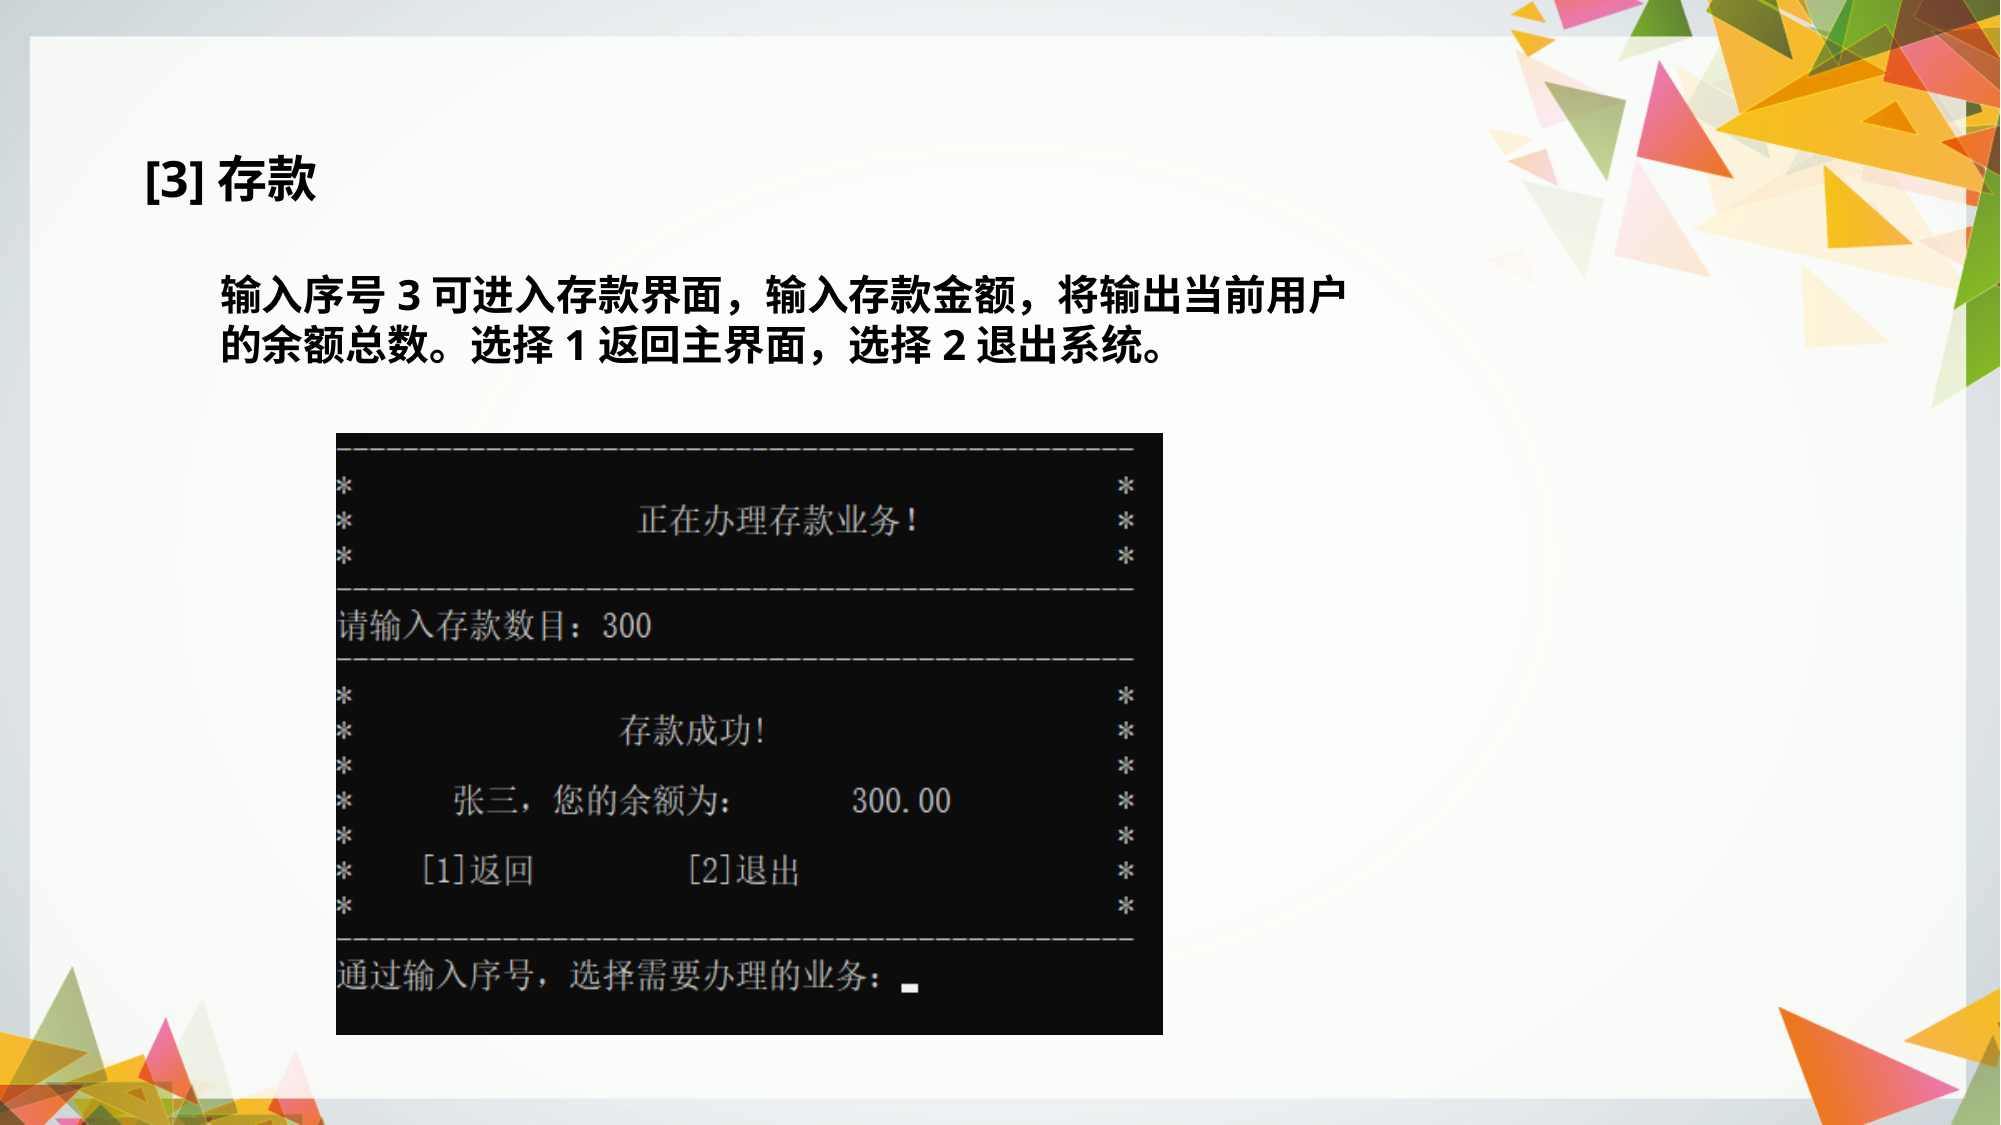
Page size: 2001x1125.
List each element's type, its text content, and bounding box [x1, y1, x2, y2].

text_box 输入序号3可进入存款界面，输入存款金额，将输出当前用户的余额总数。选择1返回主界面，选择2退出系统。 [212, 261, 1361, 423]
text_box [3]存款 [136, 139, 1039, 301]
picture [0, 0, 2000, 1125]
